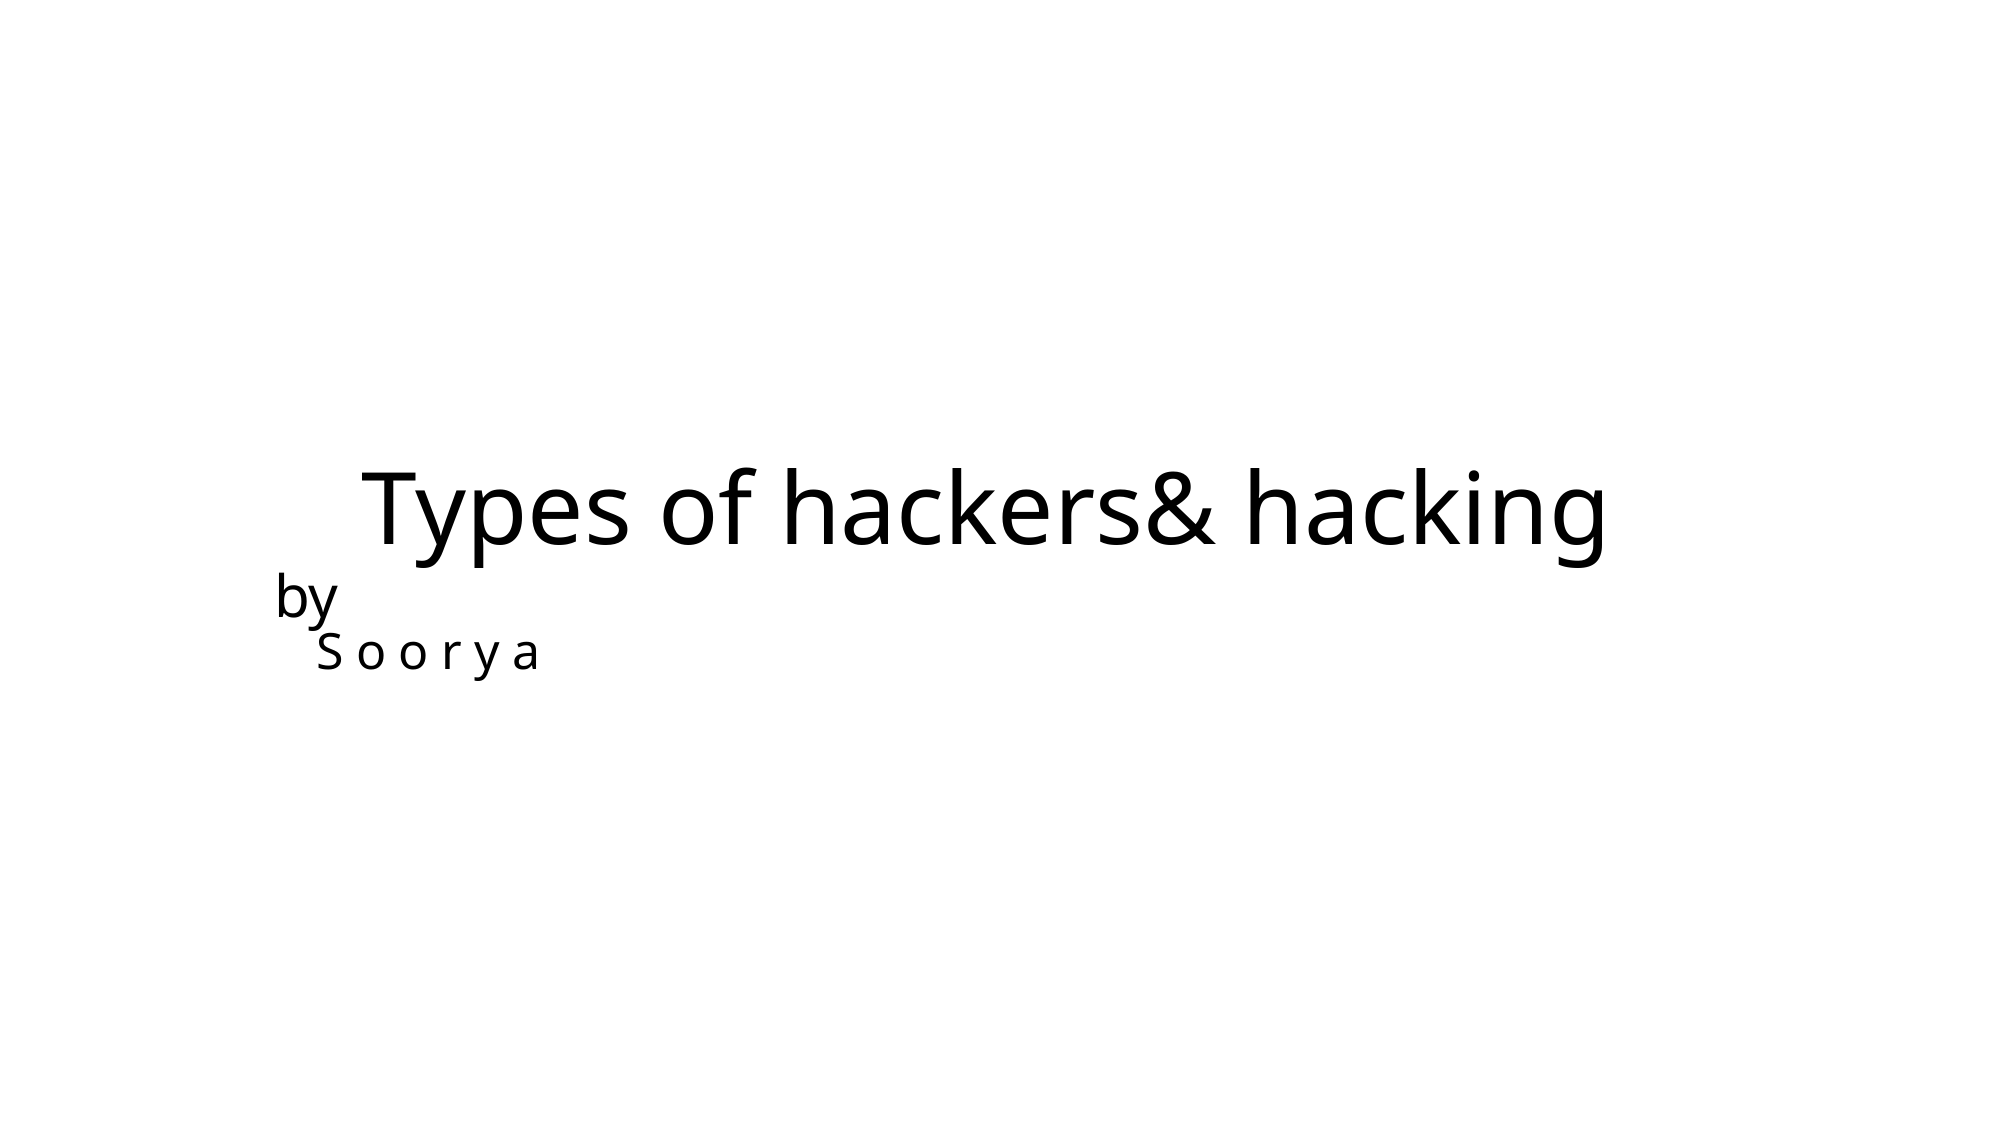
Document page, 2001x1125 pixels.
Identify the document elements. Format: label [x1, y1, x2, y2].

text_box [244, 436, 1756, 689]
